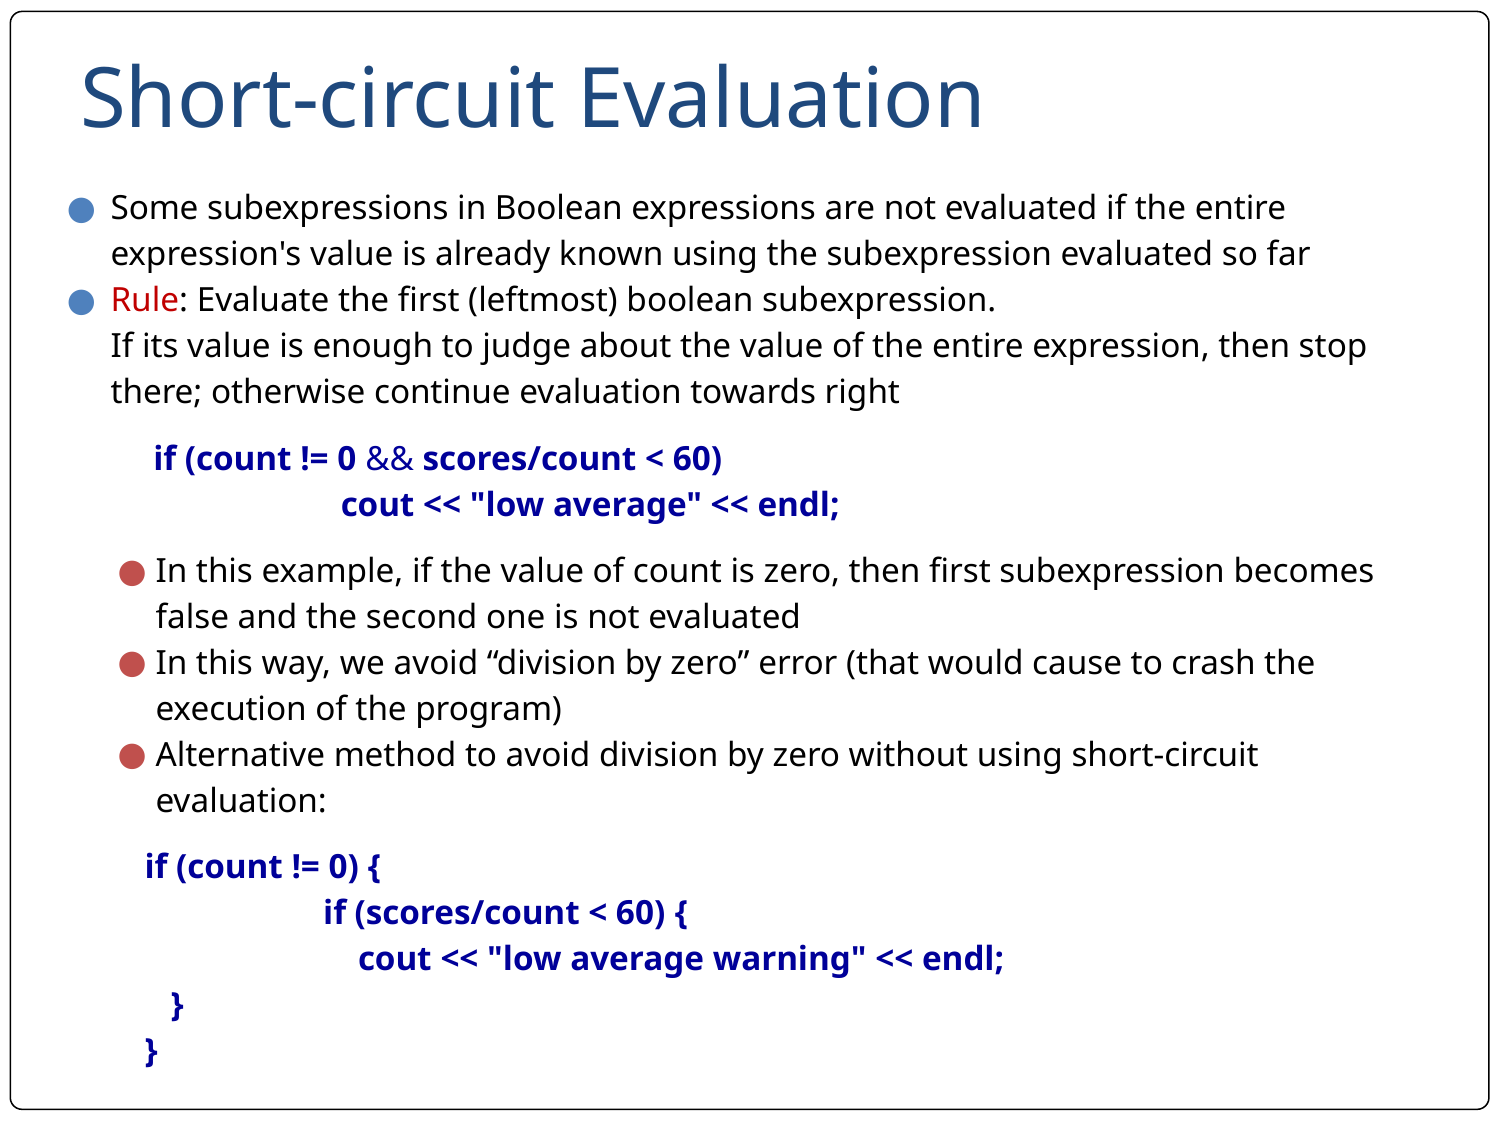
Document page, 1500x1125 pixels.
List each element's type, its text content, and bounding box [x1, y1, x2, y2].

list Some subexpressions in Boolean expressions are not evaluated if the entire expression's value is already known using the subexpression evaluated so far Rule: Evaluate the first (leftmost) boolean subexpression. If its value is enough to judge about the value of the entire expression, then stop there; otherwise continue evaluation towards right if (count != 0 && scores/count < 60) cout << "low average" << endl; In this example, if the value of count is zero, then first subexpression becomes false and the second one is not evaluated In this way, we avoid “division by zero” error (that would cause to crash the execution of the program) Alternative method to avoid division by zero without using short-circuit evaluation: if (count != 0) { if (scores/count < 60) { cout << "low average warning" << endl; } } [50, 173, 1456, 1092]
title Short-circuit Evaluation [65, 24, 1341, 160]
